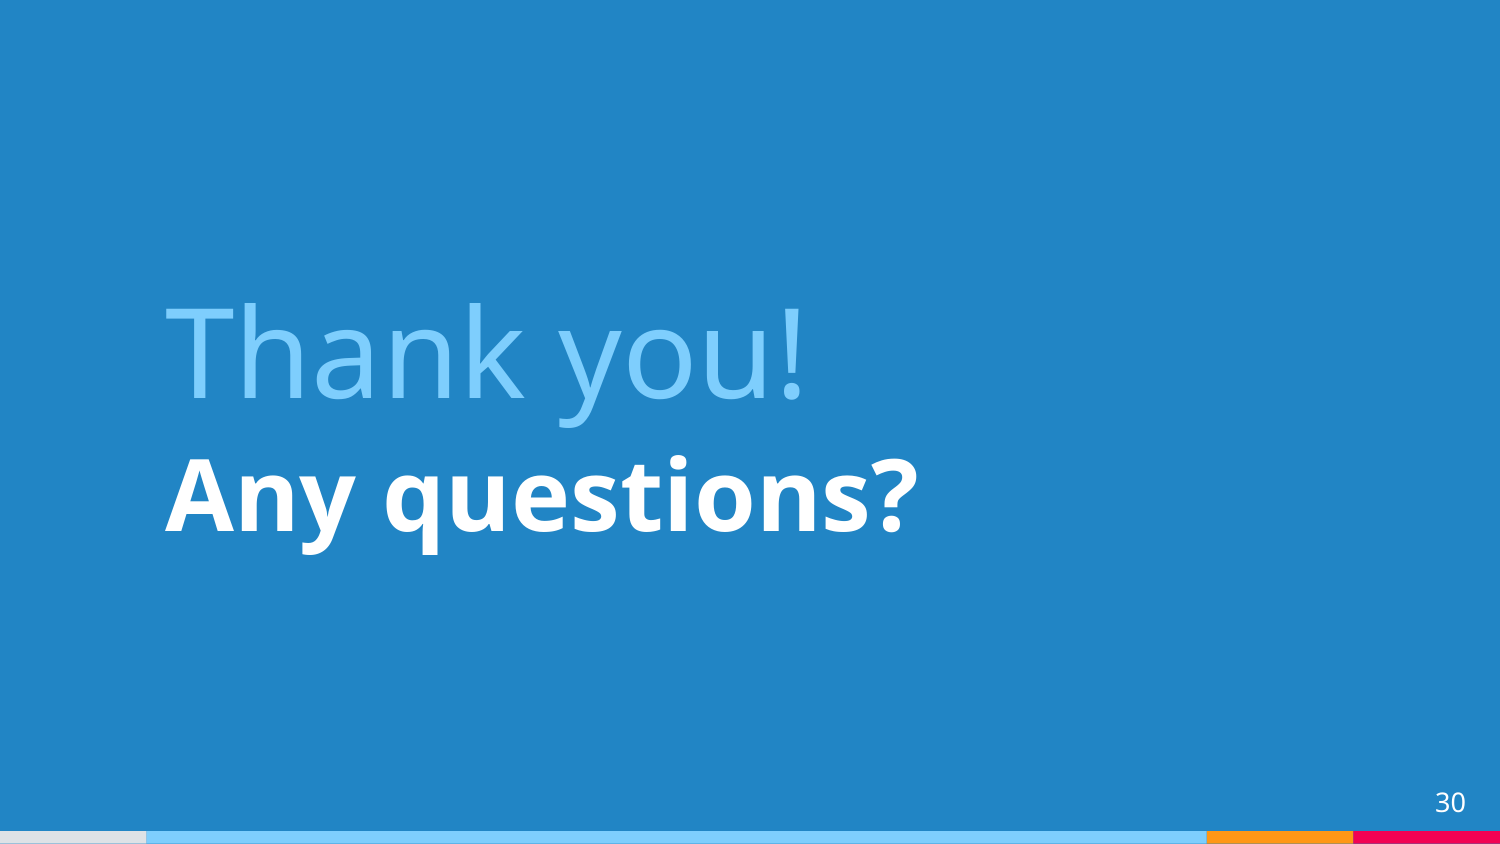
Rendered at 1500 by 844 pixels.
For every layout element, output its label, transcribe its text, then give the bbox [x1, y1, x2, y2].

slide_number 30 [1391, 770, 1482, 822]
title Thank you! [150, 247, 1063, 416]
subtitle Any questions? [150, 416, 1063, 546]
